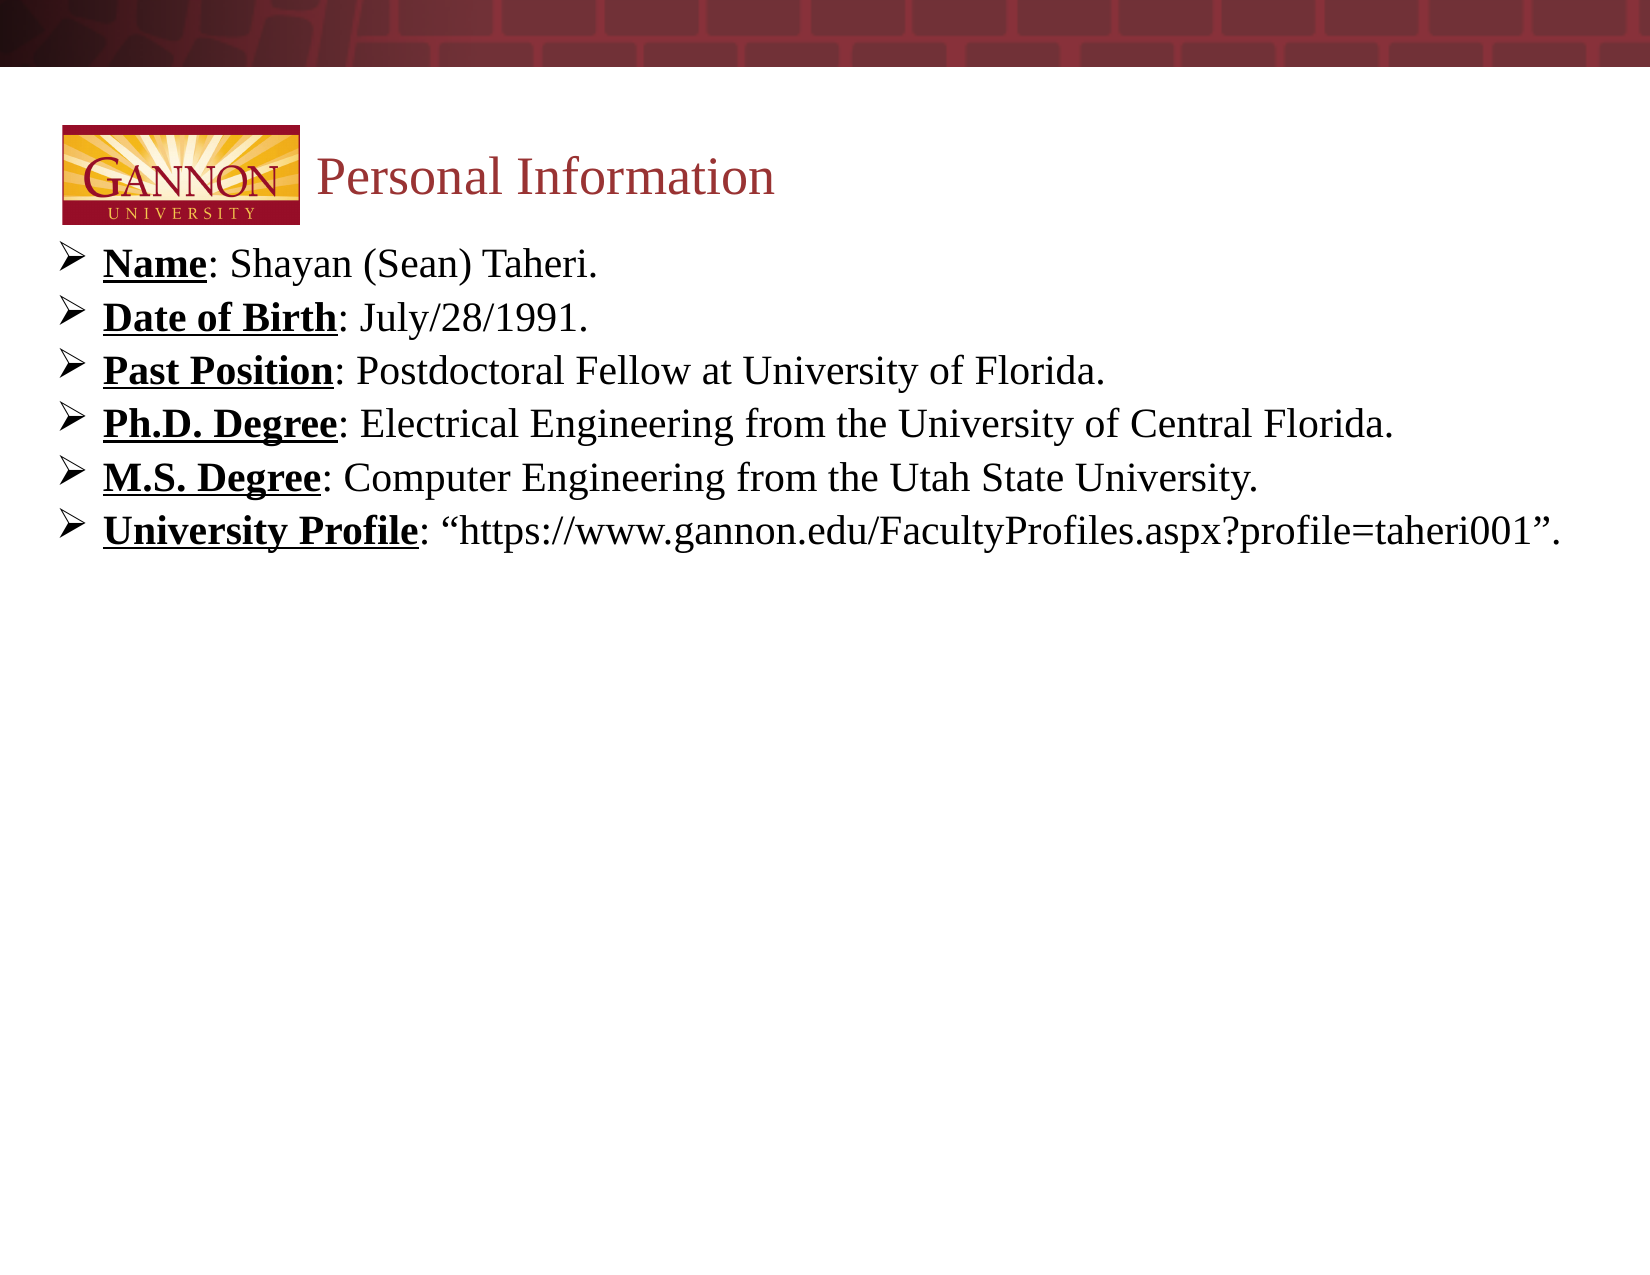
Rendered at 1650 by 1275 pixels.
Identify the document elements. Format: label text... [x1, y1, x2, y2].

text_box Personal Information [299, 116, 1638, 229]
text_box Name: Shayan (Sean) Taheri. Date of Birth: July/28/1991. Past Position: Postdoctoral Fellow at University of Florida. Ph.D. Degree: Electrical Engineering from the University of Central Florida. M.S. Degree: Computer Engineering from the Utah State University. University Profile: “https://www.gannon.edu/FacultyProfiles.aspx?profile=taheri001”. [41, 234, 1623, 1225]
